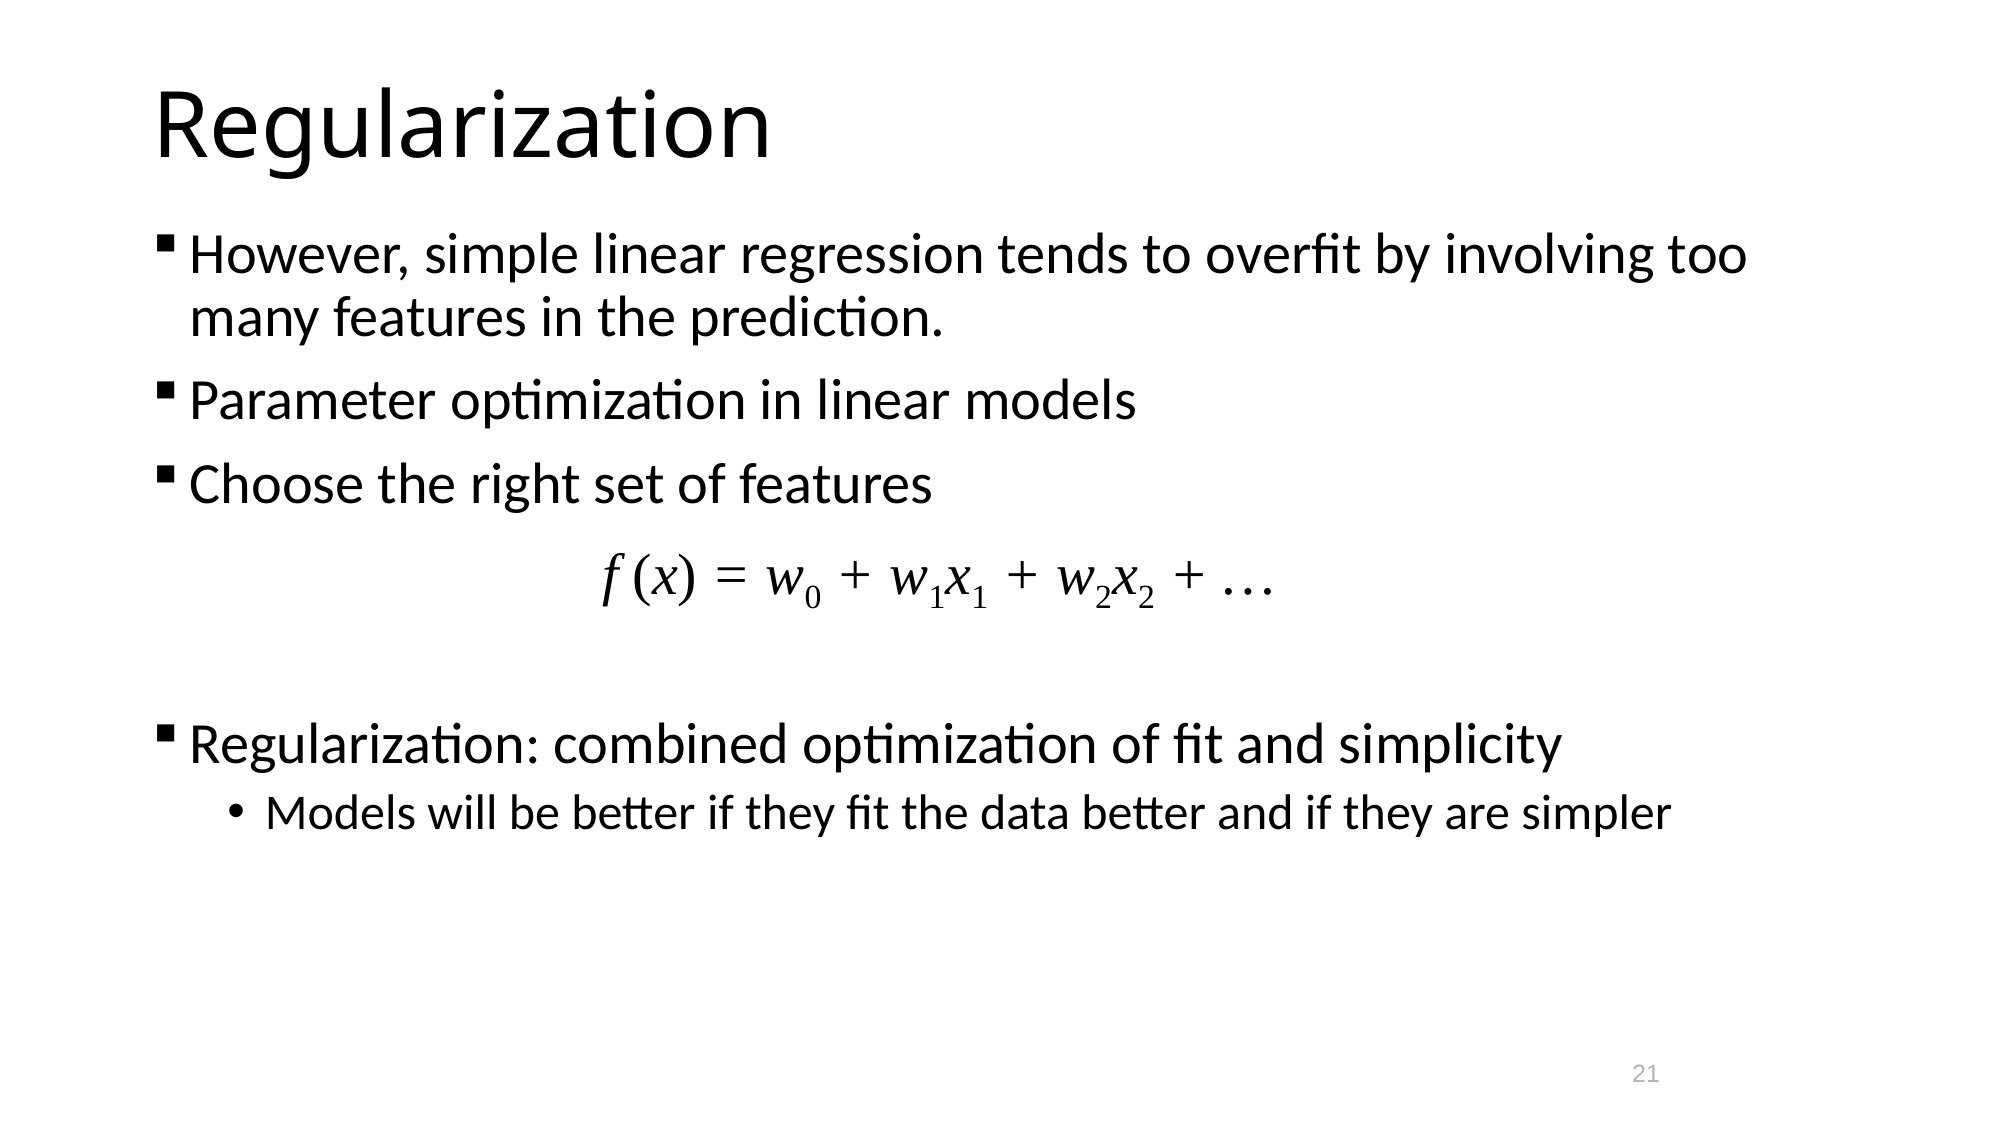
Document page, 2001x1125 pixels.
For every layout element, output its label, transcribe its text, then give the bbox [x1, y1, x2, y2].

list However, simple linear regression tends to overfit by involving too many features in the prediction. Parameter optimization in linear models Choose the right set of features f (x) = w0 + w1x1 + w2x2 + … Regularization: combined optimization of fit and simplicity Models will be better if they fit the data better and if they are simpler [137, 215, 1863, 1050]
slide_number 21 [1325, 1042, 1675, 1103]
title Regularization [137, 59, 1863, 196]
